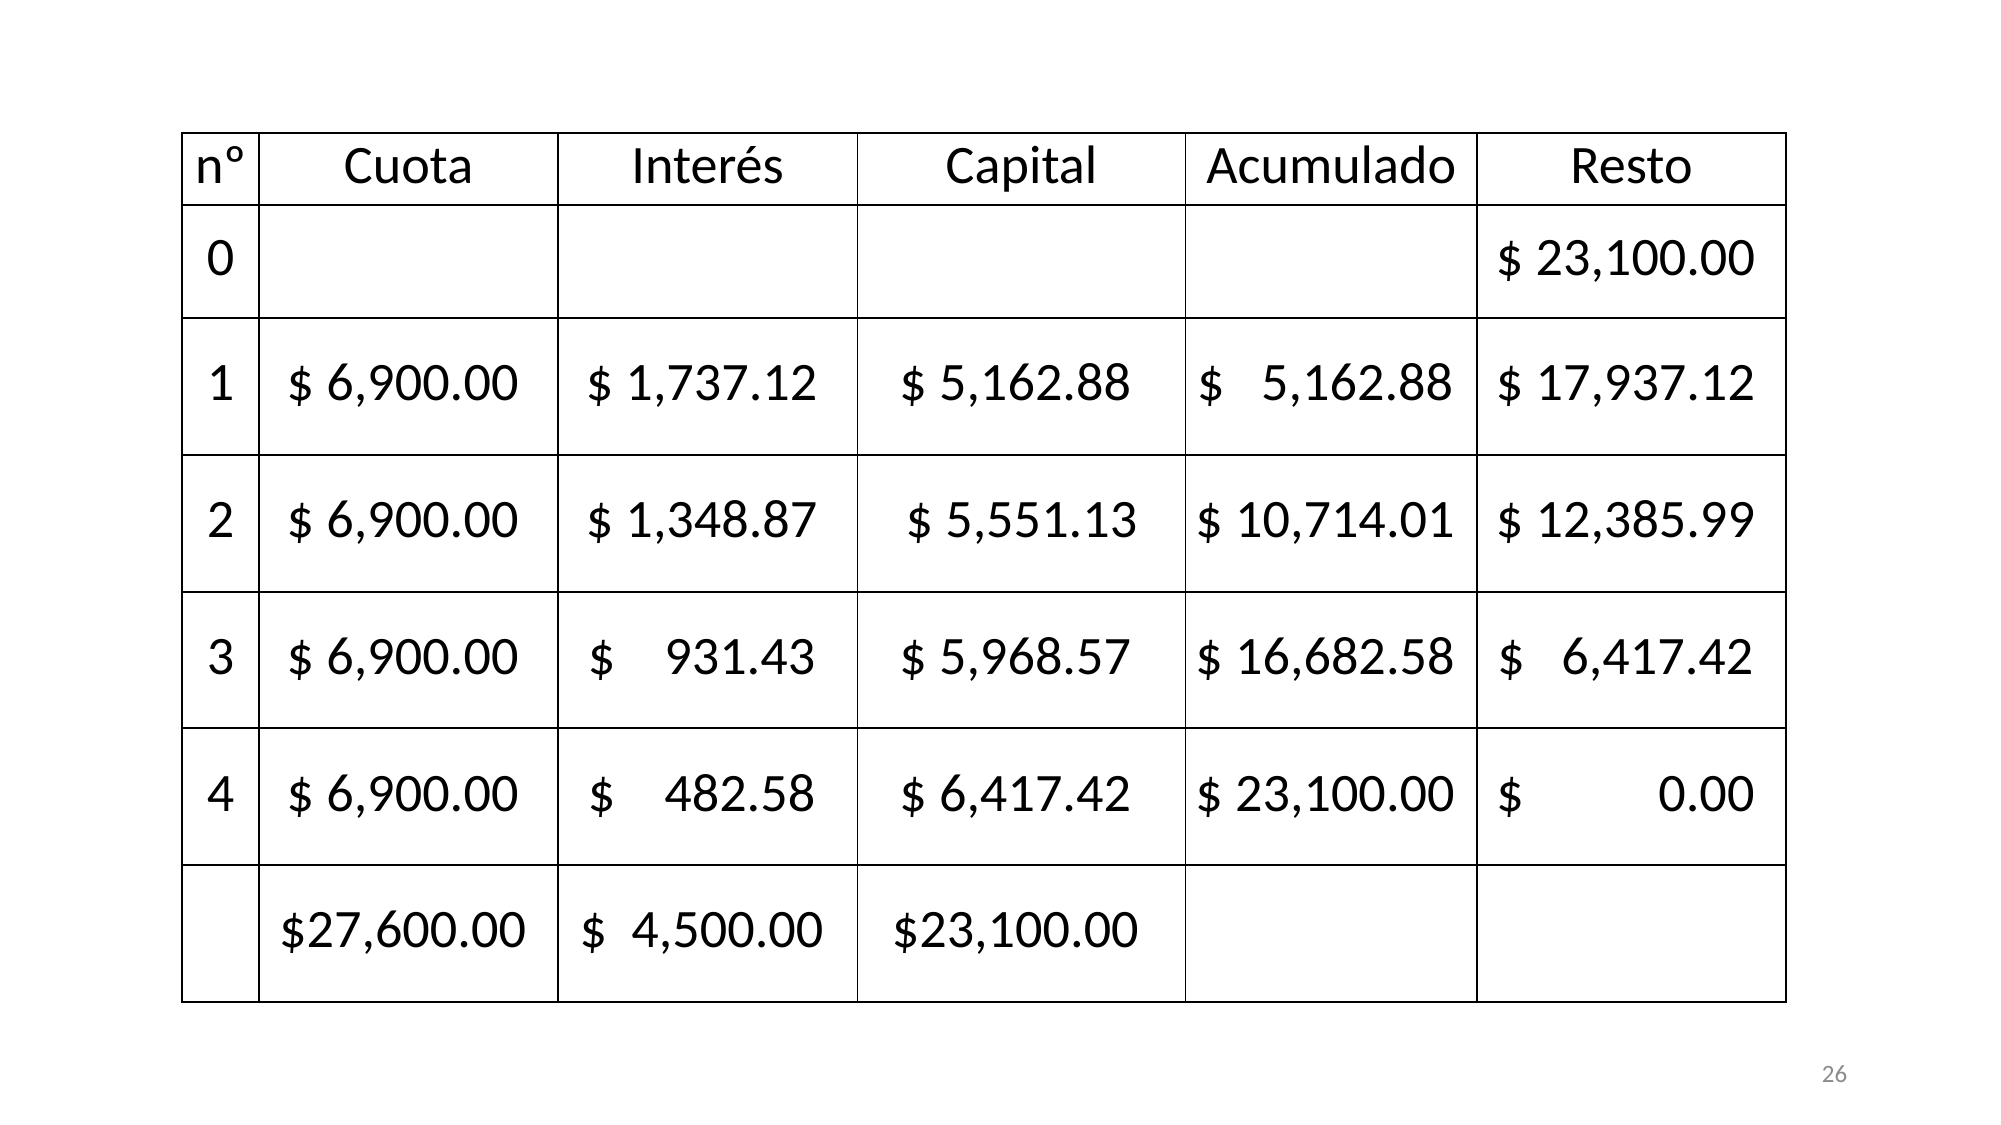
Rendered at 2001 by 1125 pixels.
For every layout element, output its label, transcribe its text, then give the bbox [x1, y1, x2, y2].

table_cell 1 [183, 319, 258, 454]
table_header Resto [1478, 134, 1785, 204]
table_cell 3 [183, 593, 258, 727]
table_cell $ 6,900.00 [260, 319, 557, 454]
table_cell [1478, 866, 1785, 1001]
table_cell $ 10,714.01 [1186, 456, 1476, 591]
table_cell $ 482.58 [559, 729, 857, 864]
table_cell $ 5,162.88 [1186, 319, 1476, 454]
table_cell $ 4,500.00 [559, 866, 857, 1001]
table_header nº [183, 134, 258, 204]
table_cell $ 12,385.99 [1478, 456, 1785, 591]
table_cell [559, 206, 857, 317]
table_cell $ 1,737.12 [559, 319, 857, 454]
table_header Cuota [260, 134, 557, 204]
table_cell $ 5,162.88 [858, 319, 1185, 454]
table_cell $ 5,968.57 [858, 593, 1185, 727]
table_cell [858, 206, 1185, 317]
table_cell 0 [183, 206, 258, 317]
table_header Capital [858, 134, 1185, 204]
table_cell $ 23,100.00 [1478, 206, 1785, 317]
table_cell $ 6,417.42 [858, 729, 1185, 864]
table_cell $ 6,900.00 [260, 729, 557, 864]
table_cell $ 5,551.13 [858, 456, 1185, 591]
table_header Interés [559, 134, 857, 204]
table_cell [260, 206, 557, 317]
table_cell $ 23,100.00 [1186, 729, 1476, 864]
table_cell $ 0.00 [1478, 729, 1785, 864]
table_cell [1186, 866, 1476, 1001]
table_cell [1186, 206, 1476, 317]
table_cell $ 16,682.58 [1186, 593, 1476, 727]
table_cell 2 [183, 456, 258, 591]
table_cell $ 931.43 [559, 593, 857, 727]
table_cell $23,100.00 [858, 866, 1185, 1001]
table_cell $ 6,900.00 [260, 593, 557, 727]
table_header Acumulado [1186, 134, 1476, 204]
table_cell $ 1,348.87 [559, 456, 857, 591]
table_cell [183, 866, 258, 1001]
table_cell $ 17,937.12 [1478, 319, 1785, 454]
table_cell $ 6,417.42 [1478, 593, 1785, 727]
table_cell $ 6,900.00 [260, 456, 557, 591]
slide_number 26 [1412, 1042, 1863, 1103]
table_cell $27,600.00 [260, 866, 557, 1001]
table_cell 4 [183, 729, 258, 864]
